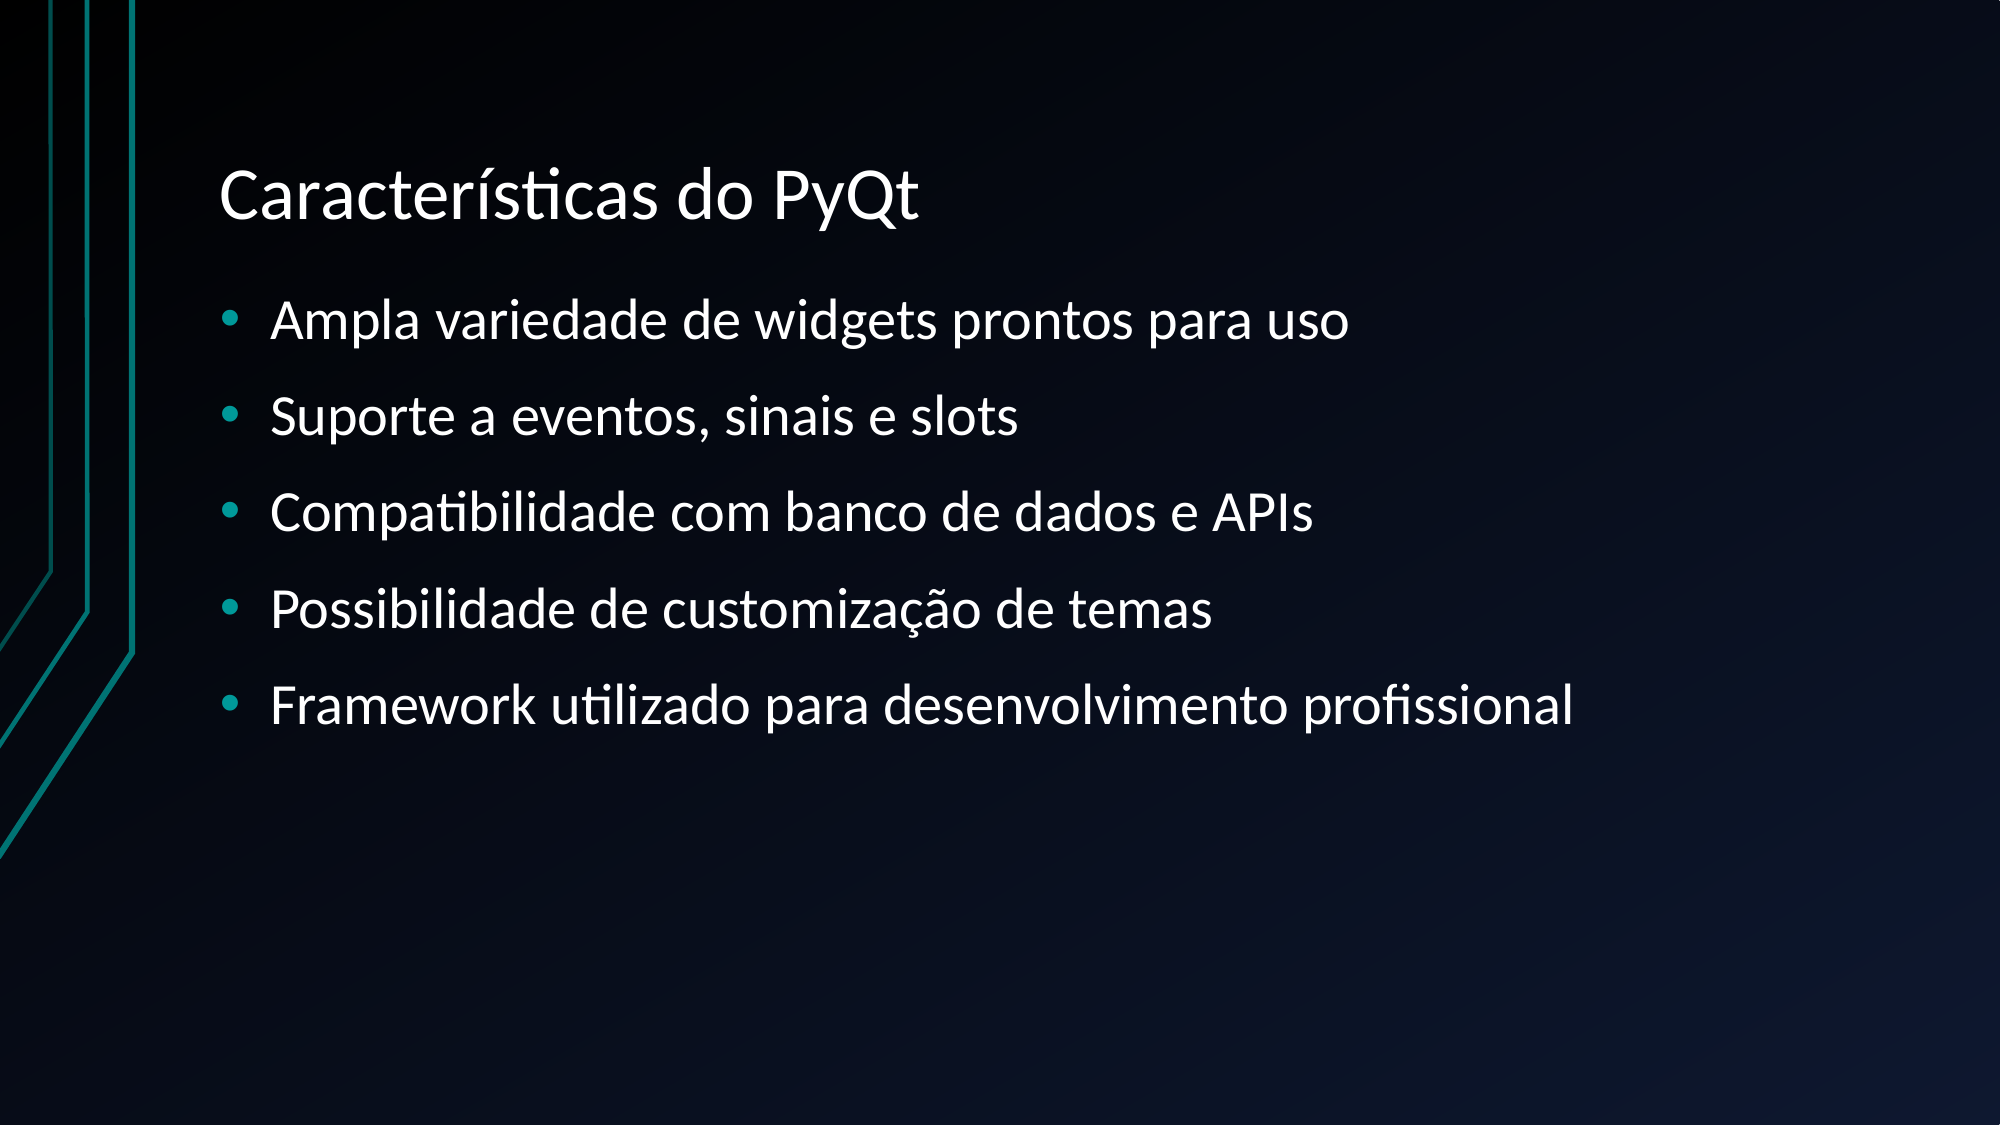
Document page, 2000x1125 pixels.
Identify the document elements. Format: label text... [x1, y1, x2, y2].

list Ampla variedade de widgets prontos para uso Suporte a eventos, sinais e slots Compatibilidade com banco de dados e APIs Possibilidade de customização de temas Framework utilizado para desenvolvimento profissional [199, 279, 1900, 1012]
title Características do PyQt [199, 45, 1900, 246]
